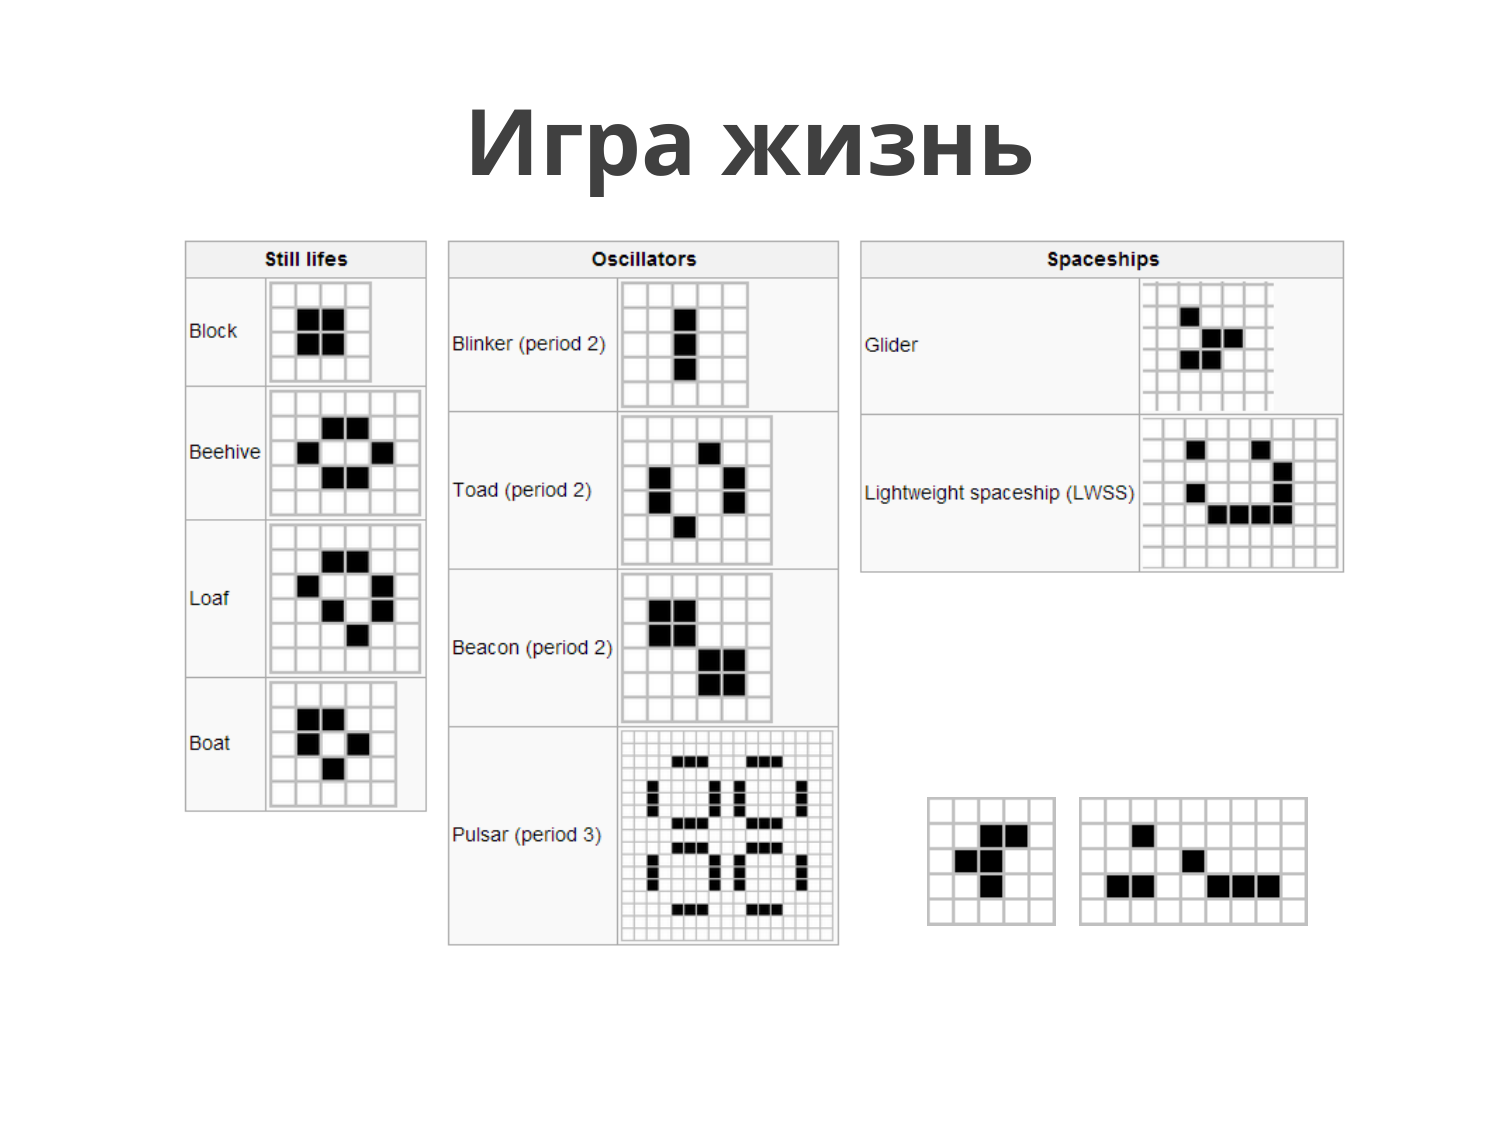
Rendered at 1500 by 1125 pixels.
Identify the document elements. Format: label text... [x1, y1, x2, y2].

picture [170, 231, 1357, 965]
title Игра жизнь [75, 45, 1425, 233]
